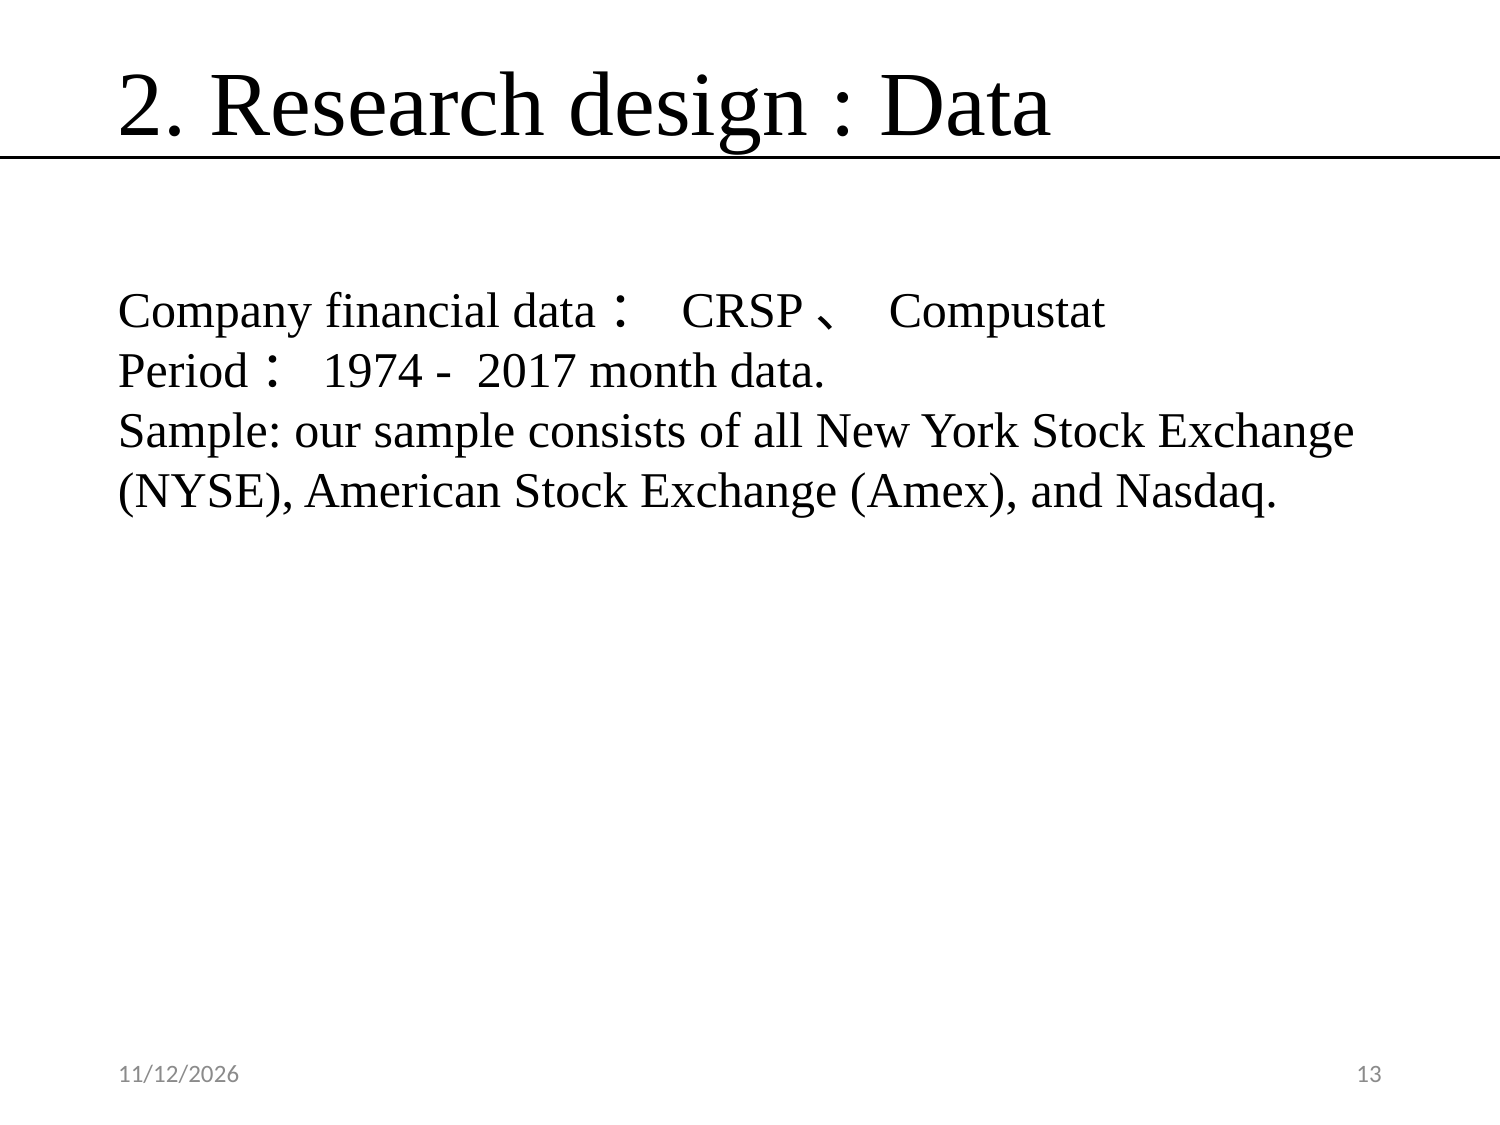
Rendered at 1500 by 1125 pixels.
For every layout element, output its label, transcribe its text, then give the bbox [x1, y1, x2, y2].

text_box 2. Research design : Data [103, 48, 1397, 153]
text_box Company financial data： CRSP、 Compustat Period：1974 - 2017 month data. Sample: our sample consists of all New York Stock Exchange (NYSE), American Stock Exchange (Amex), and Nasdaq. [103, 269, 1410, 525]
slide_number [103, 1042, 441, 1103]
slide_number 13 [1059, 1042, 1397, 1103]
